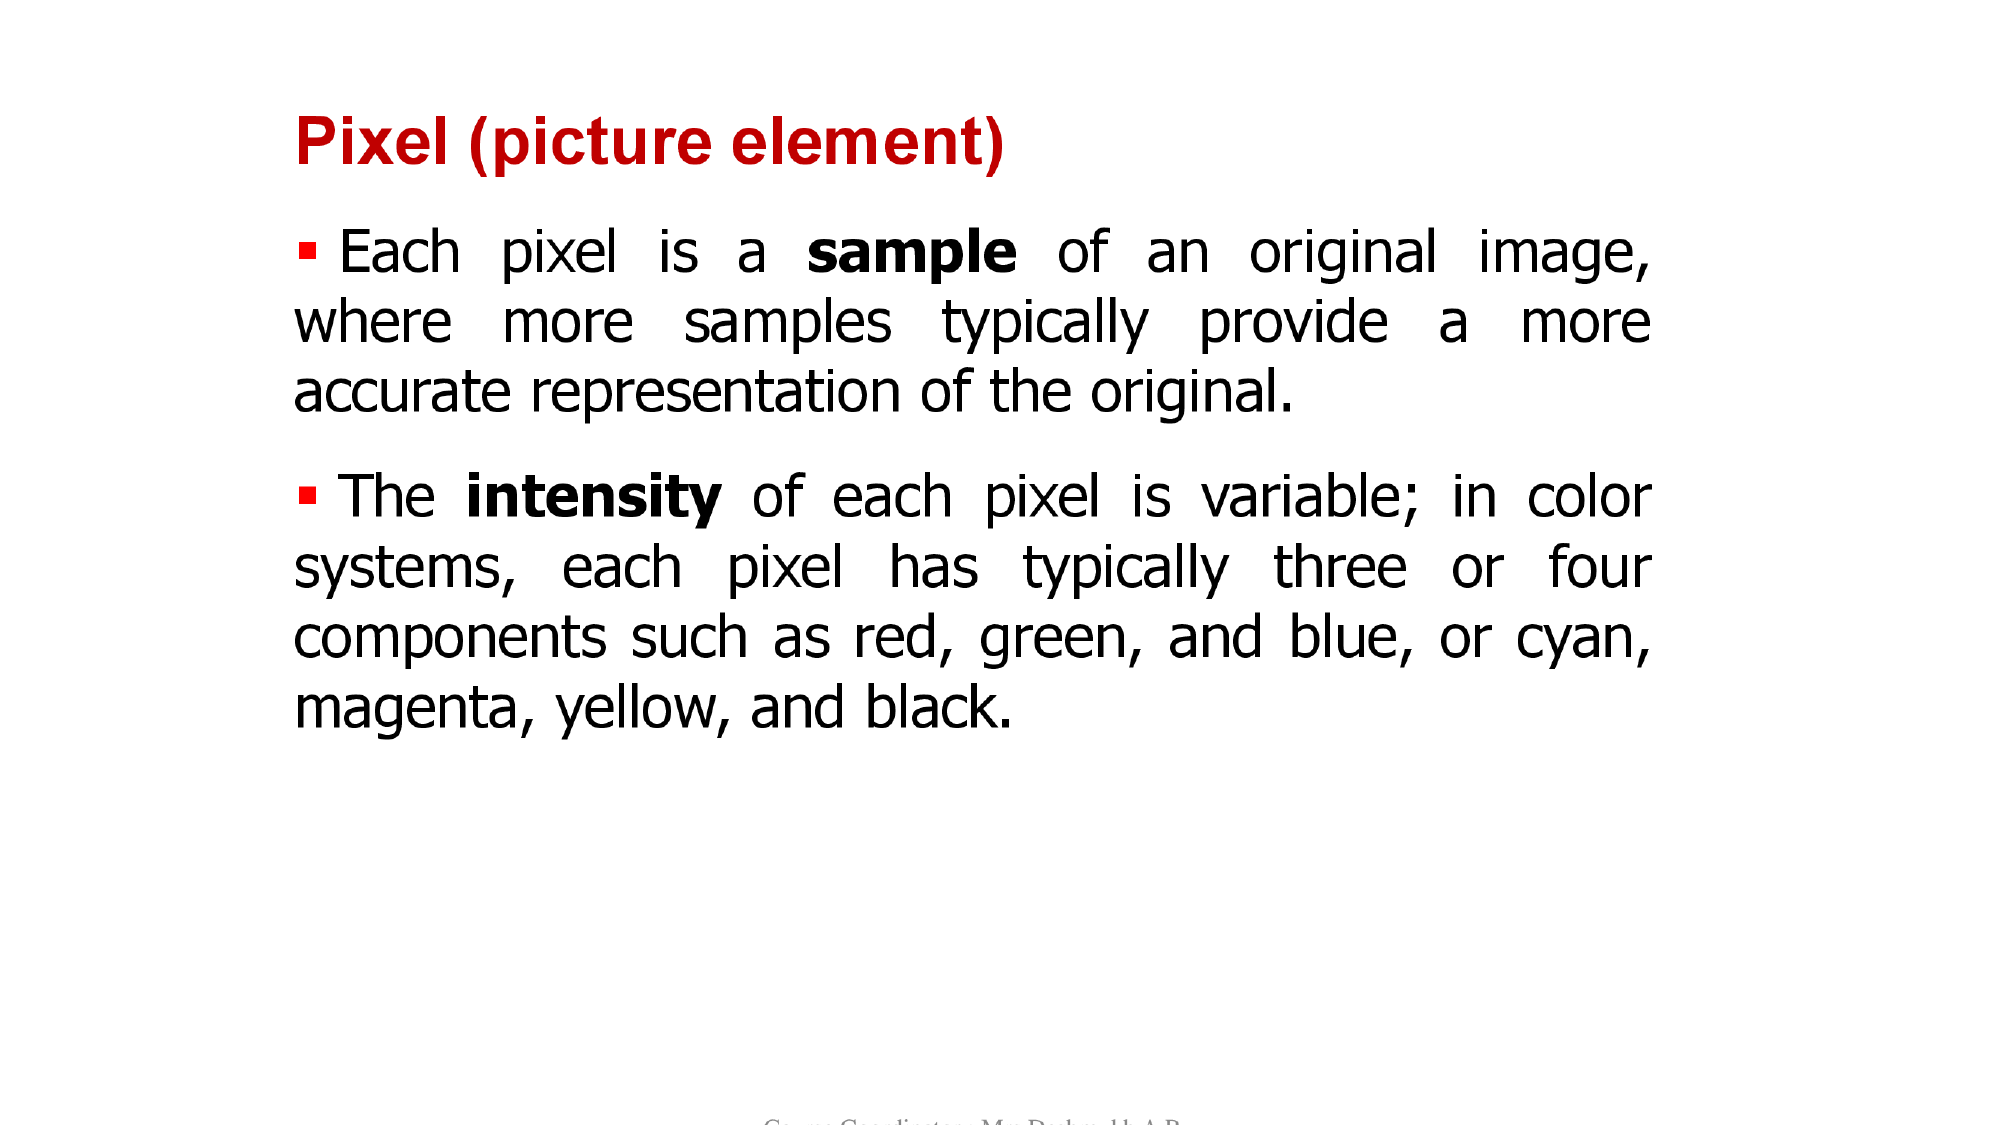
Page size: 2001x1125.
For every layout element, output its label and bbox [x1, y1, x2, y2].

picture [222, 53, 1723, 1125]
